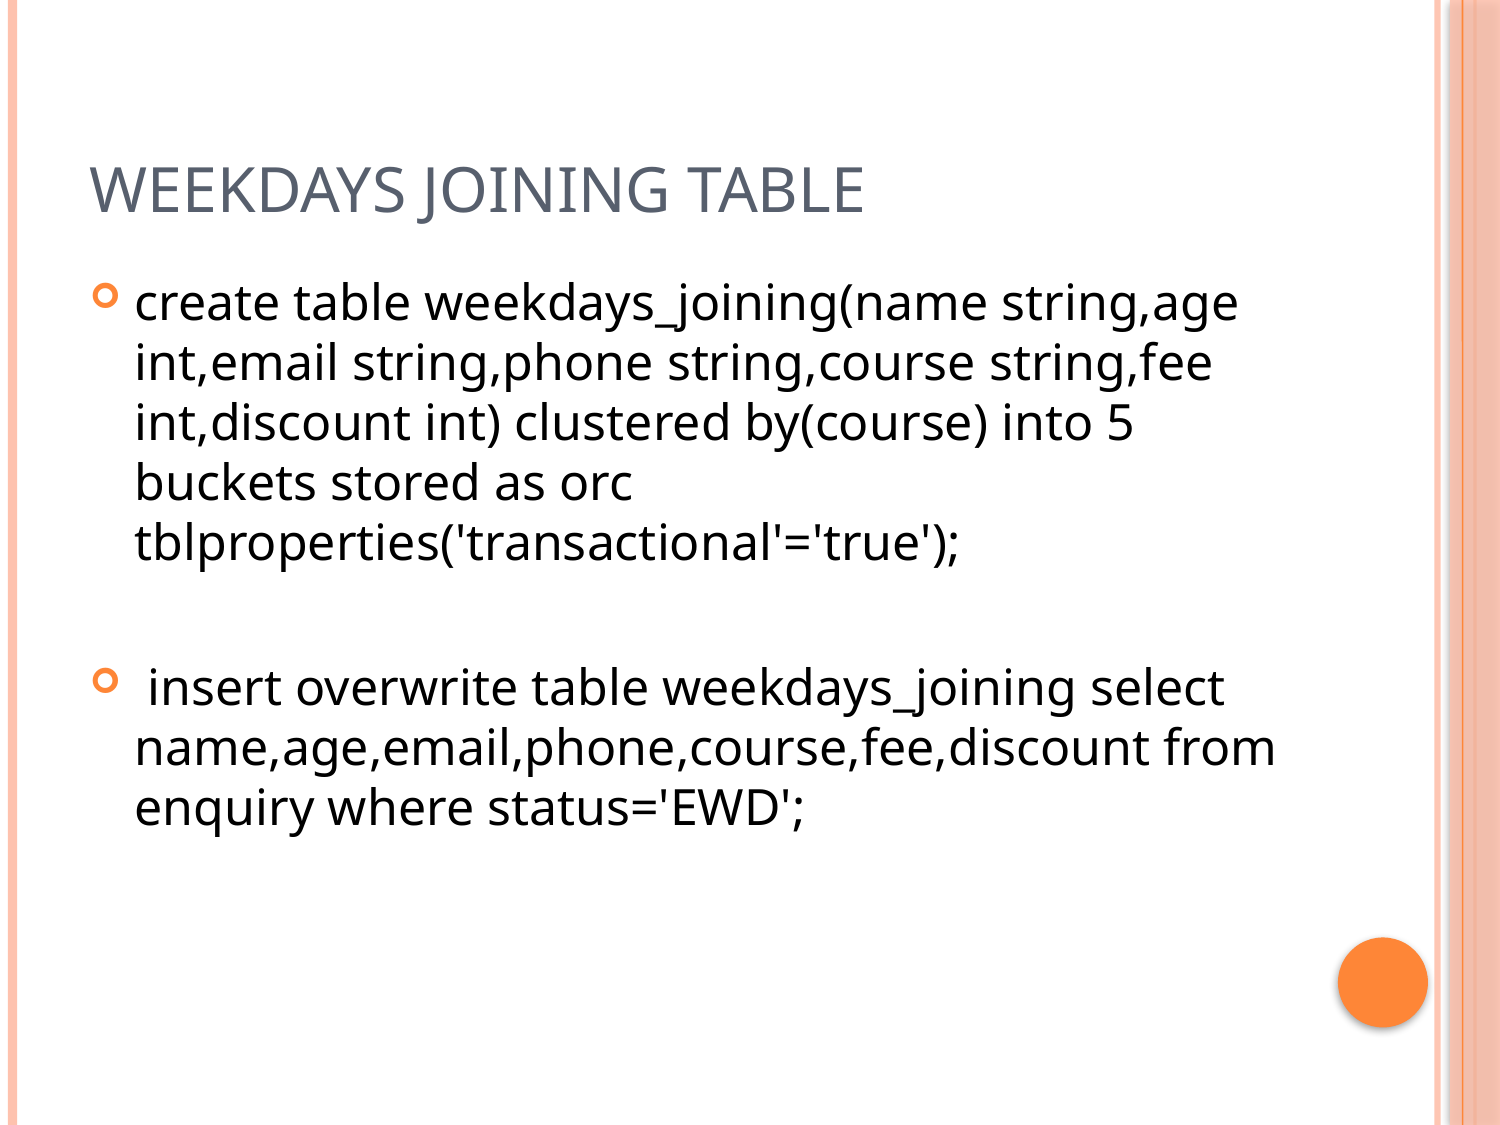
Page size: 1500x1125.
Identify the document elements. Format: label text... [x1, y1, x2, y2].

title Weekdays Joining Table [75, 45, 1300, 233]
list create table weekdays_joining(name string,age int,email string,phone string,course string,fee int,discount int) clustered by(course) into 5 buckets stored as orc tblproperties('transactional'='true'); insert overwrite table weekdays_joining select name,age,email,phone,course,fee,discount from enquiry where status='EWD'; [75, 262, 1300, 1062]
